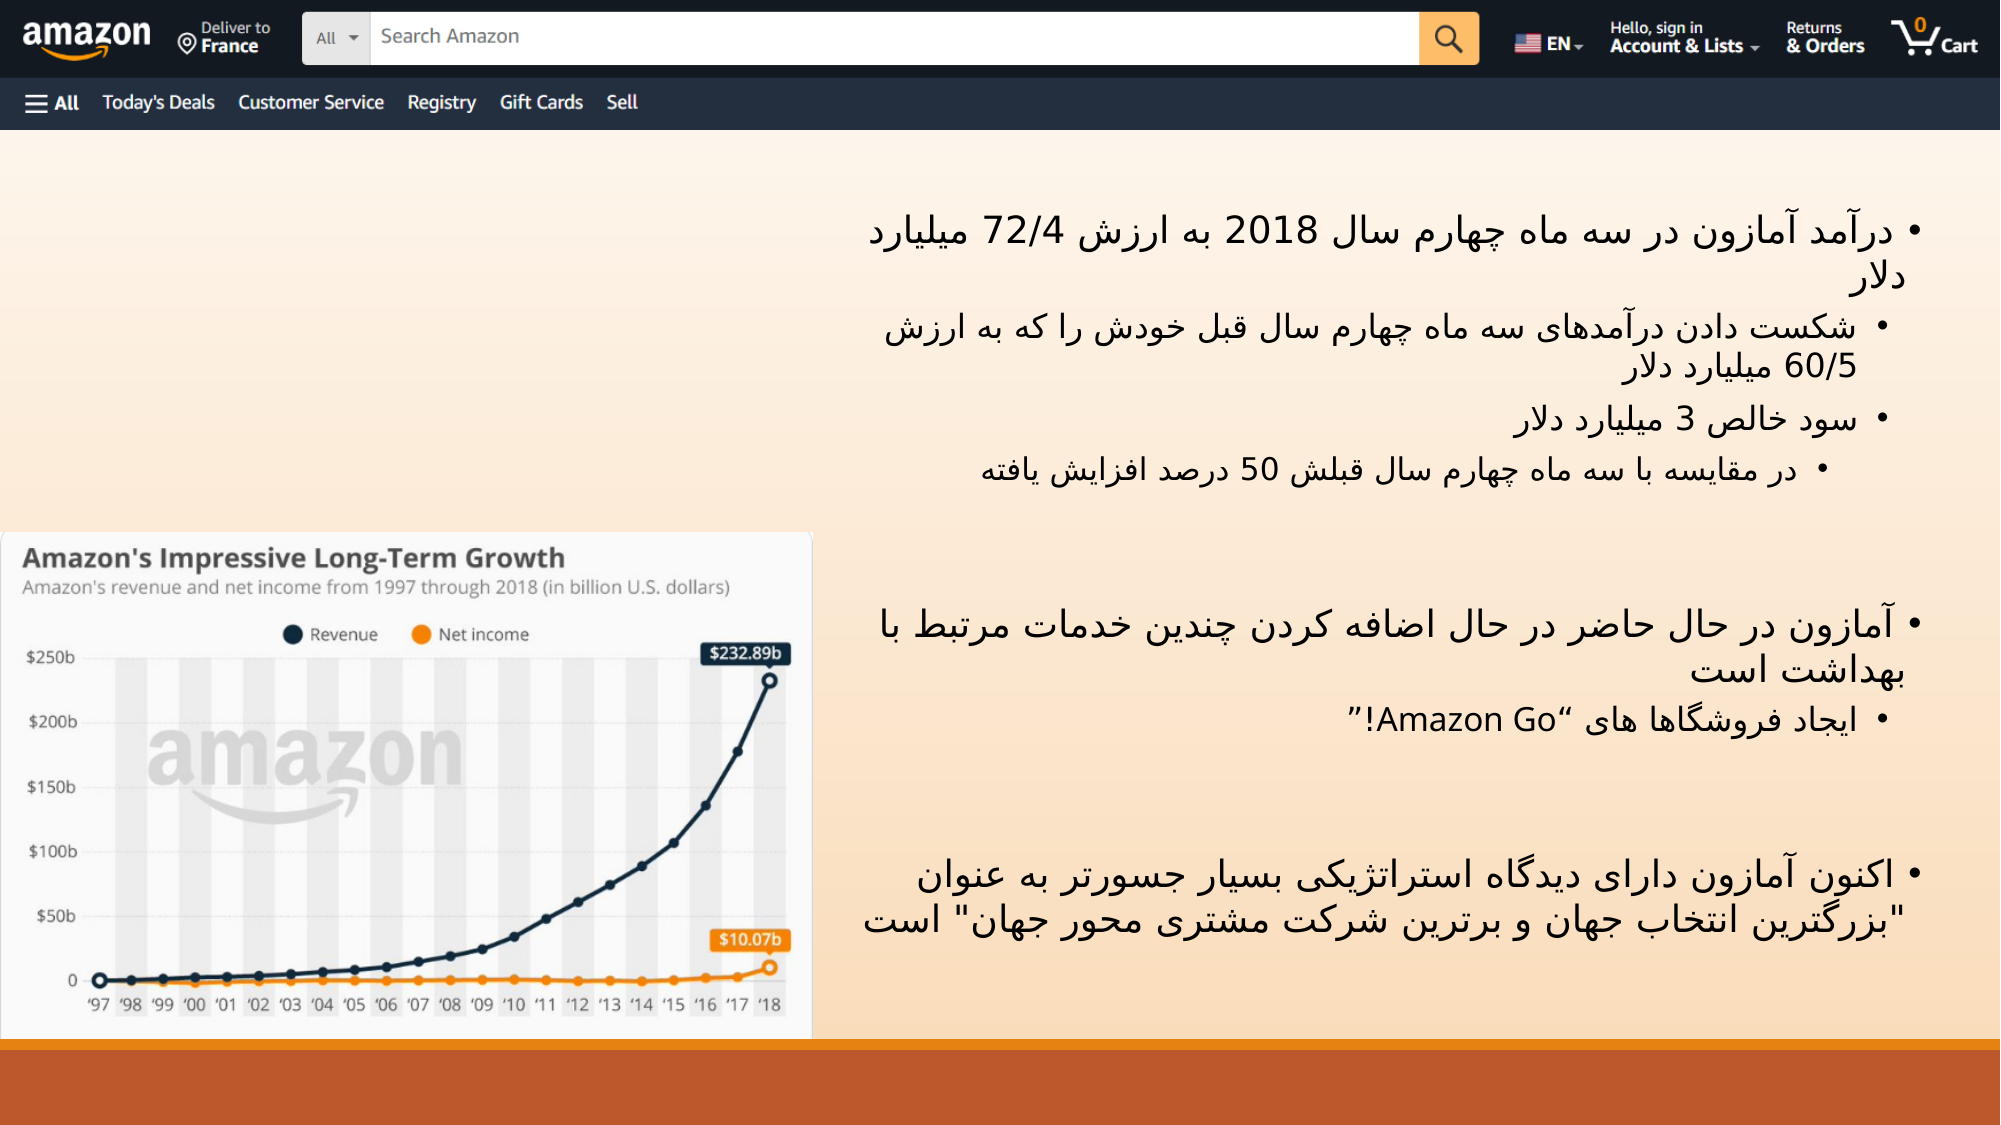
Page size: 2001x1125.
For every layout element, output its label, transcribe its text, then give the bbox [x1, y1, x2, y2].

picture [0, 0, 2000, 131]
picture [0, 531, 813, 1039]
list درآمد آمازون در سه ماه چهارم سال 2018 به ارزش 72/4 میلیارد دلار شکست دادن درآمدهای سه ماه چهارم سال قبل خودش را که به ارزش 60/5 میلیارد دلار سود خالص 3 میلیارد دلار در مقایسه با سه ماه چهارم سال قبلش 50 درصد افزایش یافته آمازون در حال حاضر در حال اضافه کردن چندین خدمات مرتبط با بهداشت است ایجاد فروشگاها های “Amazon Go!” اکنون آمازون دارای دیدگاه استراتژیکی بسیار جسورتر به عنوان "بزرگترین انتخاب جهان و برترین شرکت مشتری ‌محور جهان" است [853, 199, 1922, 1075]
